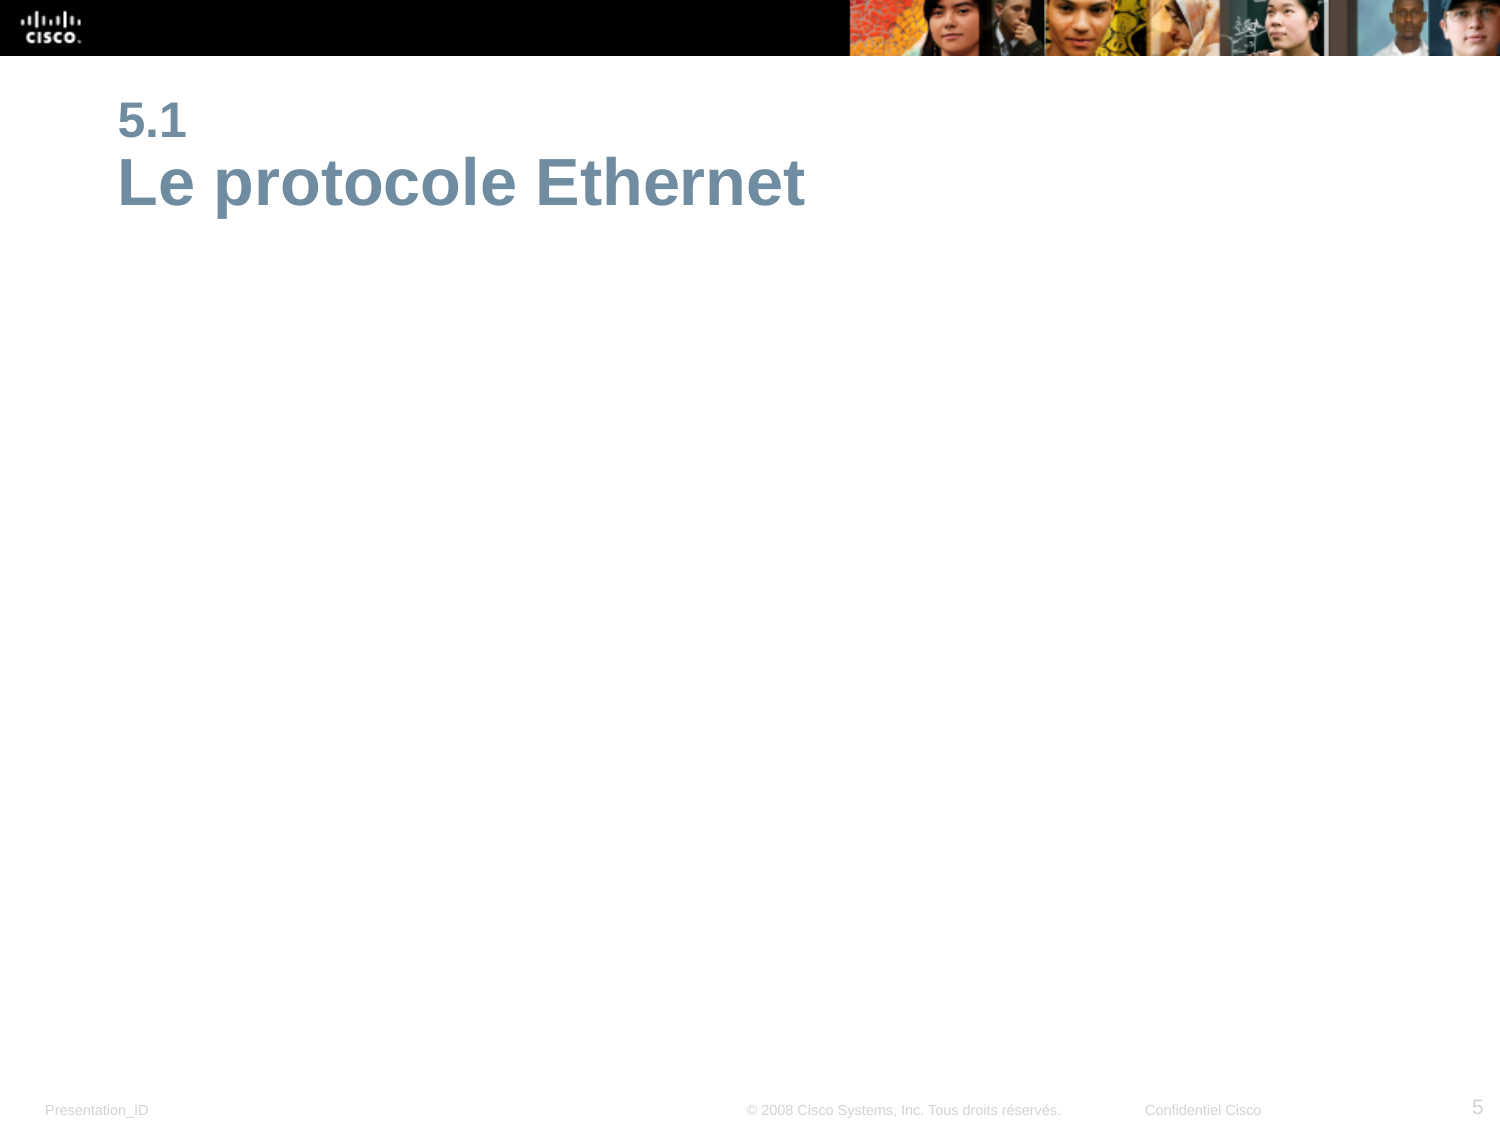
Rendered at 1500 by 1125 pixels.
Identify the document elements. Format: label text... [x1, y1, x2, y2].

title 5.1 Le protocole Ethernet [29, 89, 1468, 227]
picture [0, 0, 1500, 56]
